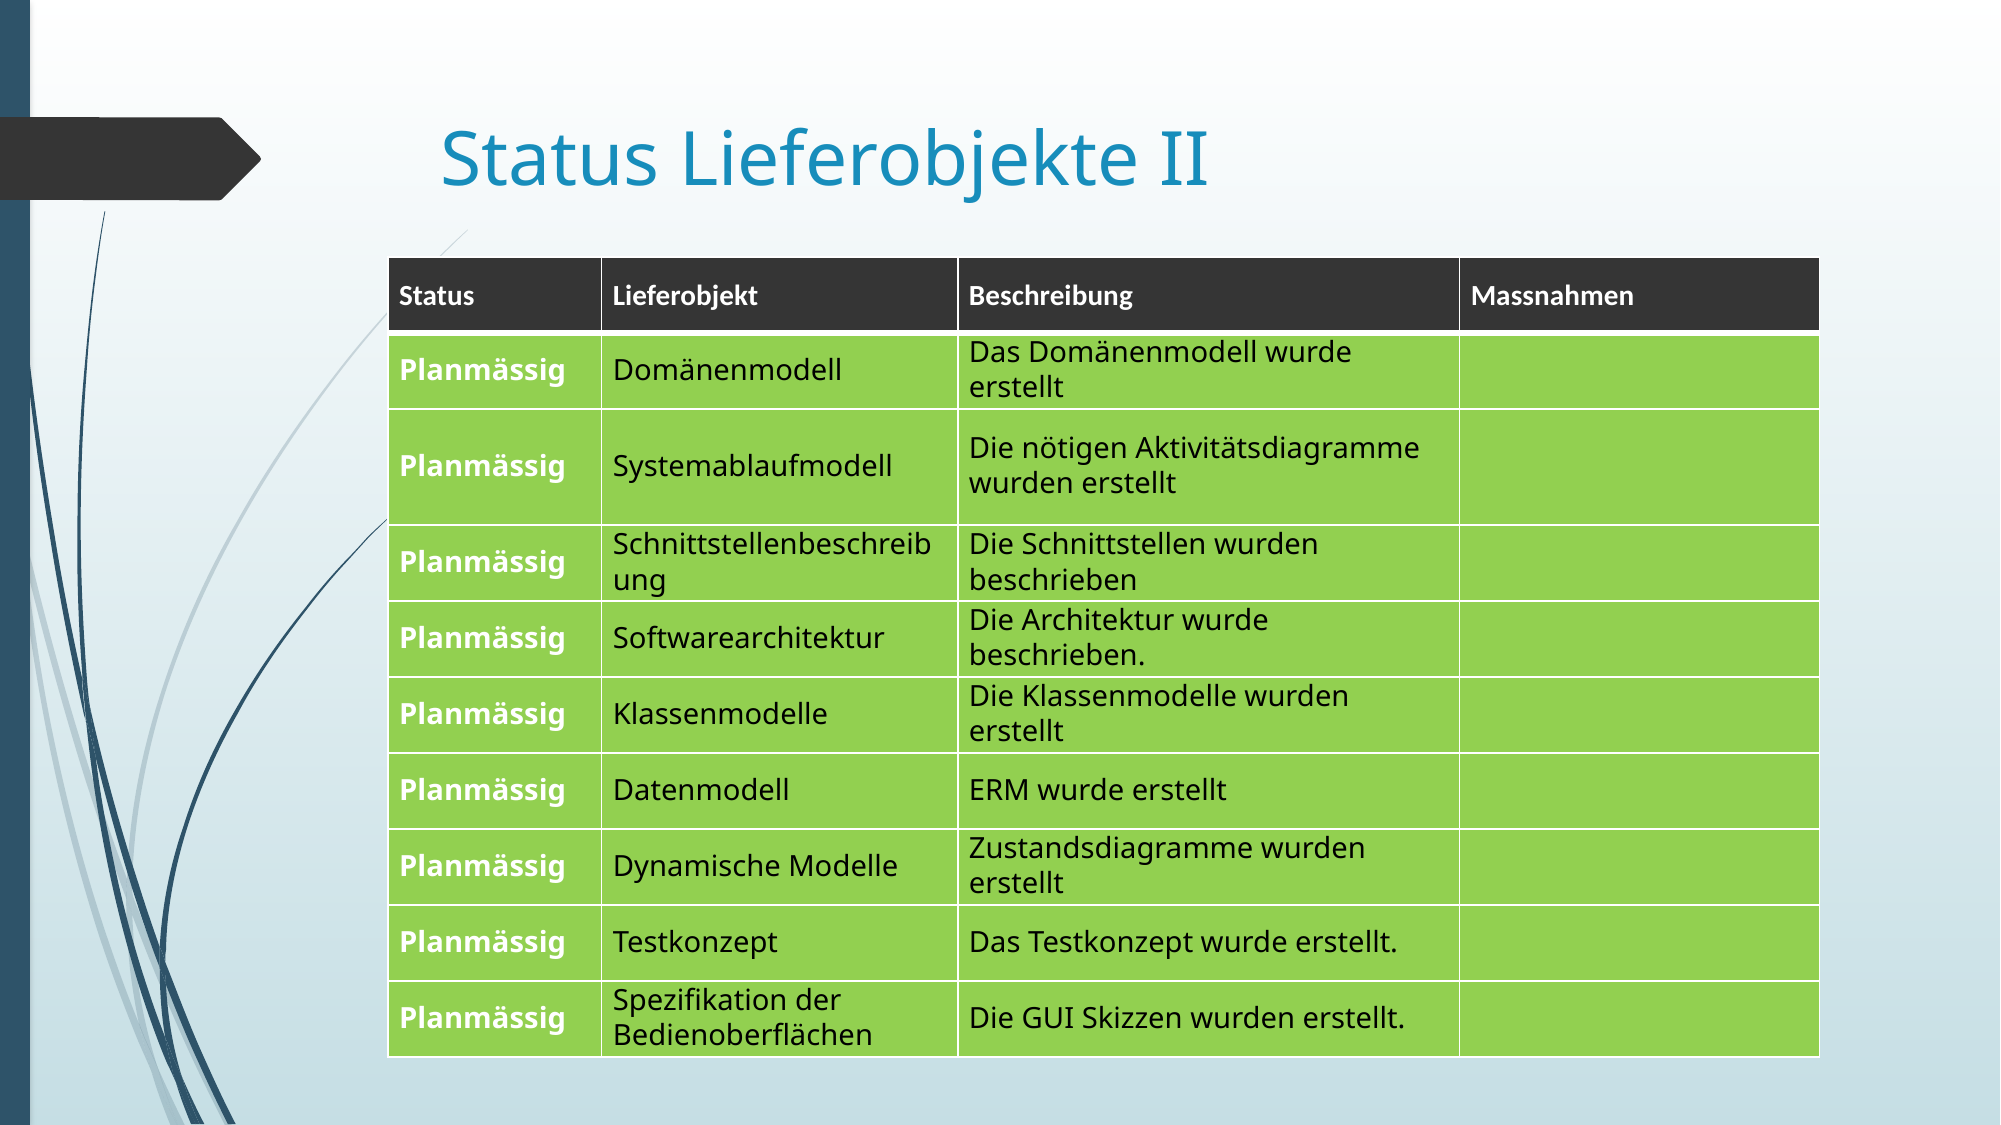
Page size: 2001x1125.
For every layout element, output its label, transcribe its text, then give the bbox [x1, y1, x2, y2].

table_cell Das Domänenmodell wurde erstellt [959, 336, 1459, 408]
table_cell Die Klassenmodelle wurden erstellt [959, 678, 1459, 752]
table_cell Schnittstellenbeschreibung [602, 526, 957, 600]
table_cell Die nötigen Aktivitätsdiagramme wurden erstellt [959, 410, 1459, 524]
table_cell [1460, 410, 1819, 524]
table_cell [1460, 526, 1819, 600]
table_cell Das Testkonzept wurde erstellt. [959, 906, 1459, 980]
table_cell [1460, 830, 1819, 904]
table_header Status [389, 258, 601, 330]
table_header Lieferobjekt [602, 258, 957, 330]
title Status Lieferobjekte II [425, 102, 1888, 313]
table_cell Systemablaufmodell [602, 410, 957, 524]
table_cell Planmässig [389, 982, 601, 1056]
table_cell Planmässig [389, 410, 601, 524]
table_header Massnahmen [1460, 258, 1819, 330]
table_cell [1460, 754, 1819, 828]
table_cell Testkonzept [602, 906, 957, 980]
table_cell [1460, 336, 1819, 408]
table_cell [1460, 982, 1819, 1056]
table_cell [1460, 906, 1819, 980]
table_cell Dynamische Modelle [602, 830, 957, 904]
table_cell [1460, 602, 1819, 676]
table_cell Klassenmodelle [602, 678, 957, 752]
table_cell Die Architektur wurde beschrieben. [959, 602, 1459, 676]
table_cell Planmässig [389, 602, 601, 676]
table_header Beschreibung [959, 258, 1459, 330]
table_cell [1460, 678, 1819, 752]
table_cell Die GUI Skizzen wurden erstellt. [959, 982, 1459, 1056]
table_cell Planmässig [389, 830, 601, 904]
table_cell Datenmodell [602, 754, 957, 828]
table_cell Planmässig [389, 336, 601, 408]
table_cell ERM wurde erstellt [959, 754, 1459, 828]
table_cell Planmässig [389, 526, 601, 600]
table_cell Domänenmodell [602, 336, 957, 408]
table_cell Planmässig [389, 906, 601, 980]
table_cell Planmässig [389, 754, 601, 828]
table_cell Softwarearchitektur [602, 602, 957, 676]
table_cell Die Schnittstellen wurden beschrieben [959, 526, 1459, 600]
table_cell Planmässig [389, 678, 601, 752]
table_cell Spezifikation der Bedienoberflächen [602, 982, 957, 1056]
table_cell Zustandsdiagramme wurden erstellt [959, 830, 1459, 904]
